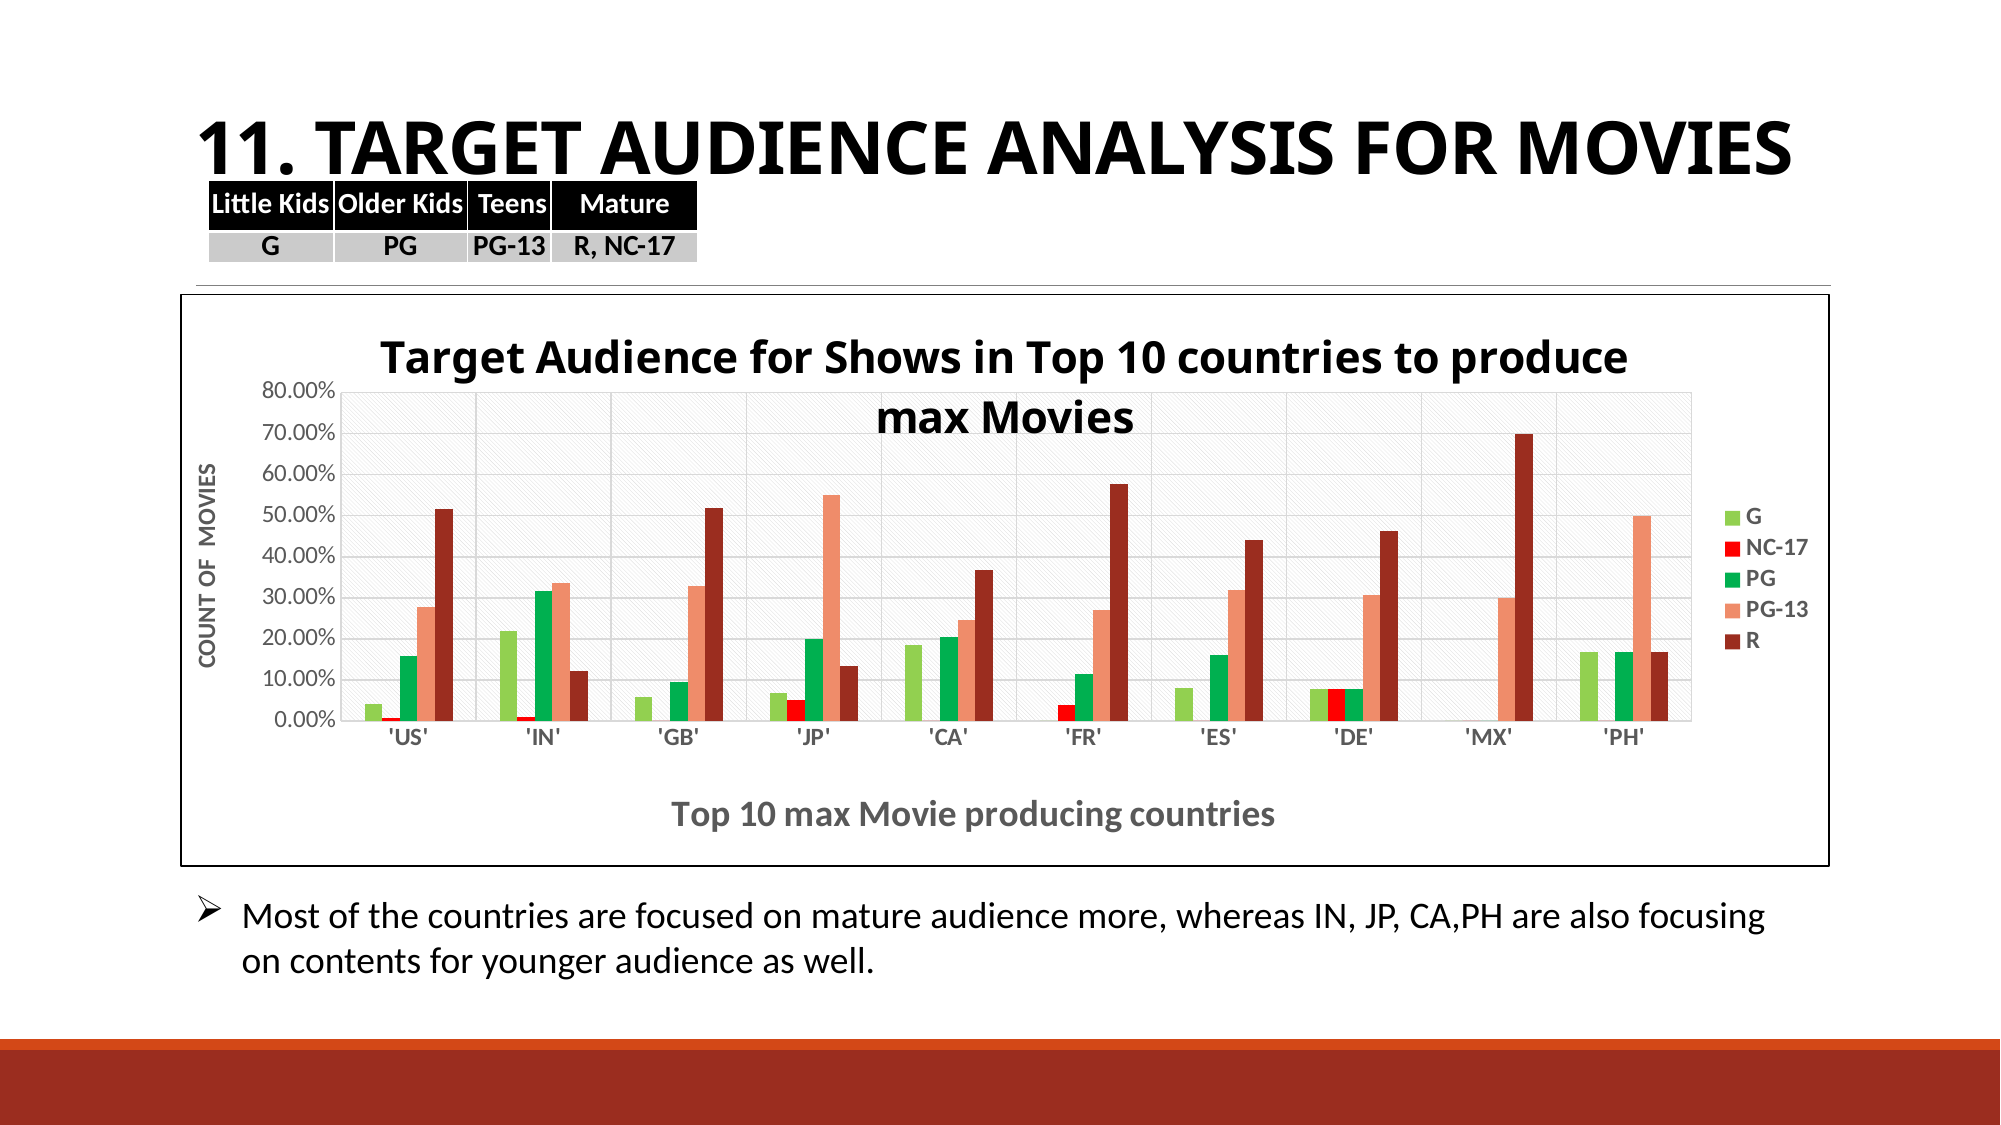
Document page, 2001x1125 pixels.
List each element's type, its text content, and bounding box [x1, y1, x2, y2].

title 11. TARGET AUDIENCE ANALYSIS FOR MOVIES [180, 47, 1830, 285]
chart [179, 293, 1831, 867]
table_header Little Kids [209, 181, 333, 230]
table_cell R, NC-17 [552, 233, 697, 262]
table_header Teens [468, 181, 550, 230]
table_header Older Kids [335, 181, 467, 230]
table_cell G [209, 233, 333, 262]
table_header Mature [552, 181, 697, 230]
table_cell PG [335, 233, 467, 262]
table_cell PG-13 [468, 233, 550, 262]
text_box Most of the countries are focused on mature audience more, whereas IN, JP, CA,PH are also focusing on contents for younger audience as well. [179, 884, 1830, 989]
